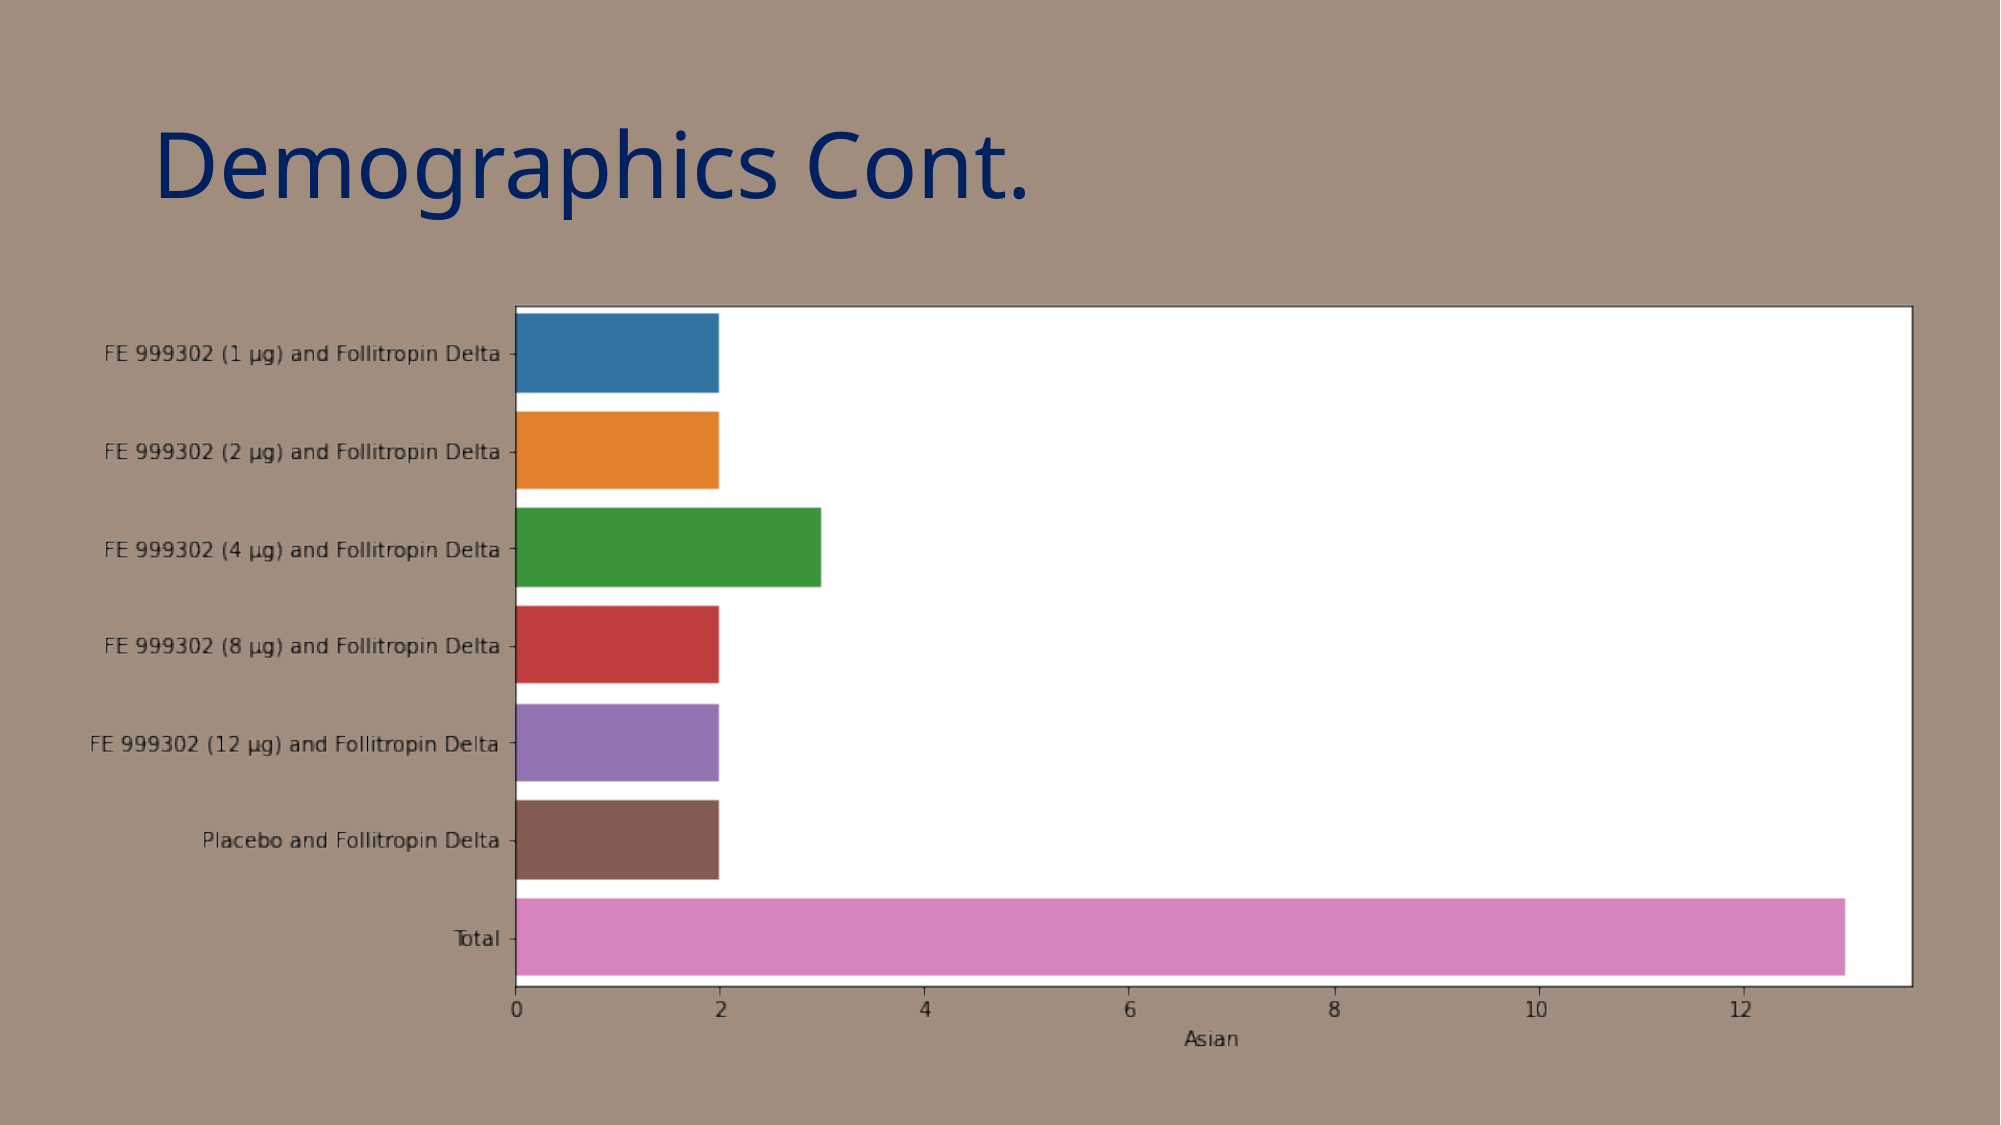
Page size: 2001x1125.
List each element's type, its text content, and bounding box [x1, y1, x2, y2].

title Demographics Cont. [137, 59, 1863, 278]
picture [75, 291, 1925, 1066]
